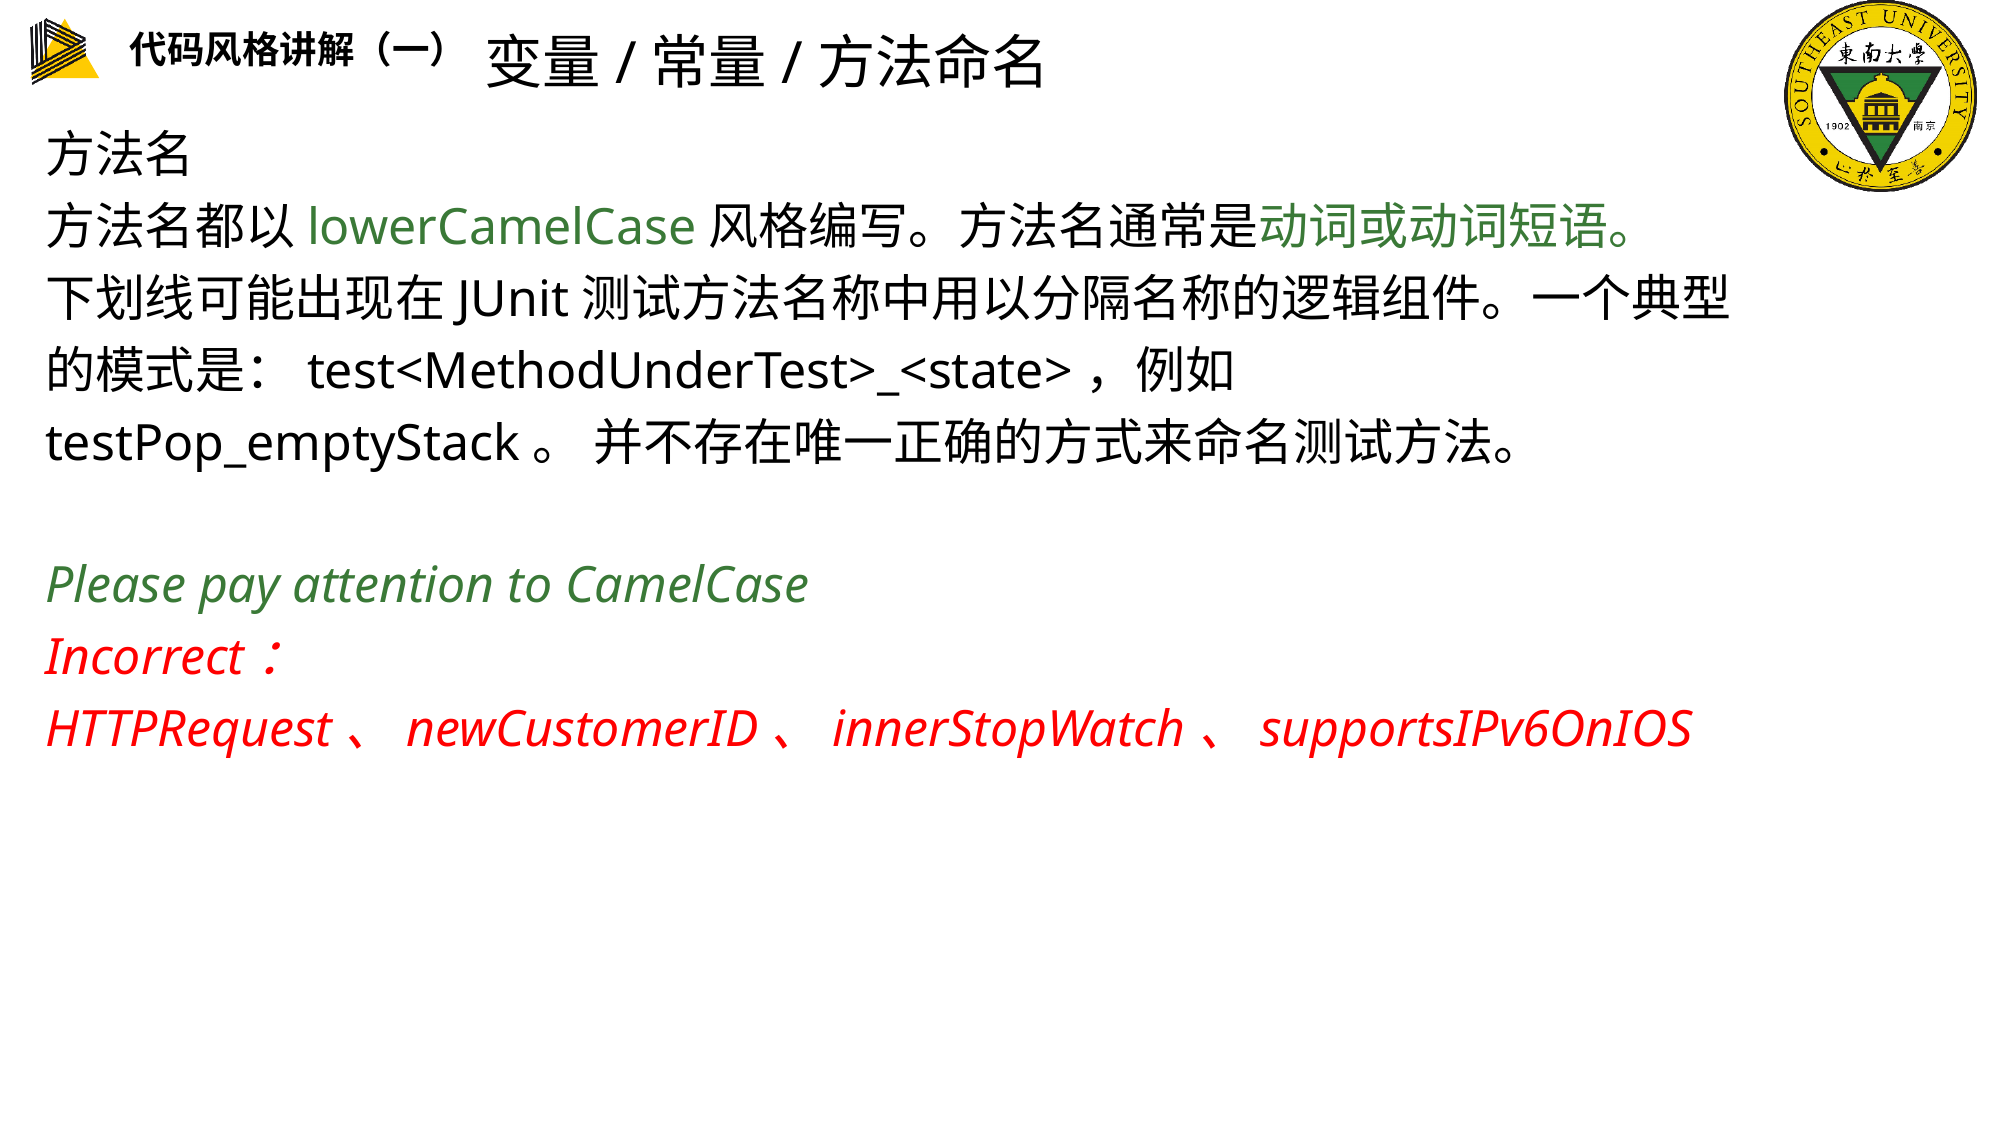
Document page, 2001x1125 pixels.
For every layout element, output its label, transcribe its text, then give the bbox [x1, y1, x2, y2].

text_box 方法名 方法名都以lowerCamelCase风格编写。方法名通常是动词或动词短语。 下划线可能出现在JUnit测试方法名称中用以分隔名称的逻辑组件。一个典型的模式是：test<MethodUnderTest>_<state>，例如testPop_emptyStack。 并不存在唯一正确的方式来命名测试方法。 Please pay attention to CamelCase Incorrect：HTTPRequest、newCustomerID、innerStopWatch、supportsIPv6OnIOS [30, 103, 1785, 1069]
text_box 变量/常量/方法命名 [469, 17, 1254, 103]
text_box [30, 18, 484, 85]
picture [1784, 0, 1977, 192]
